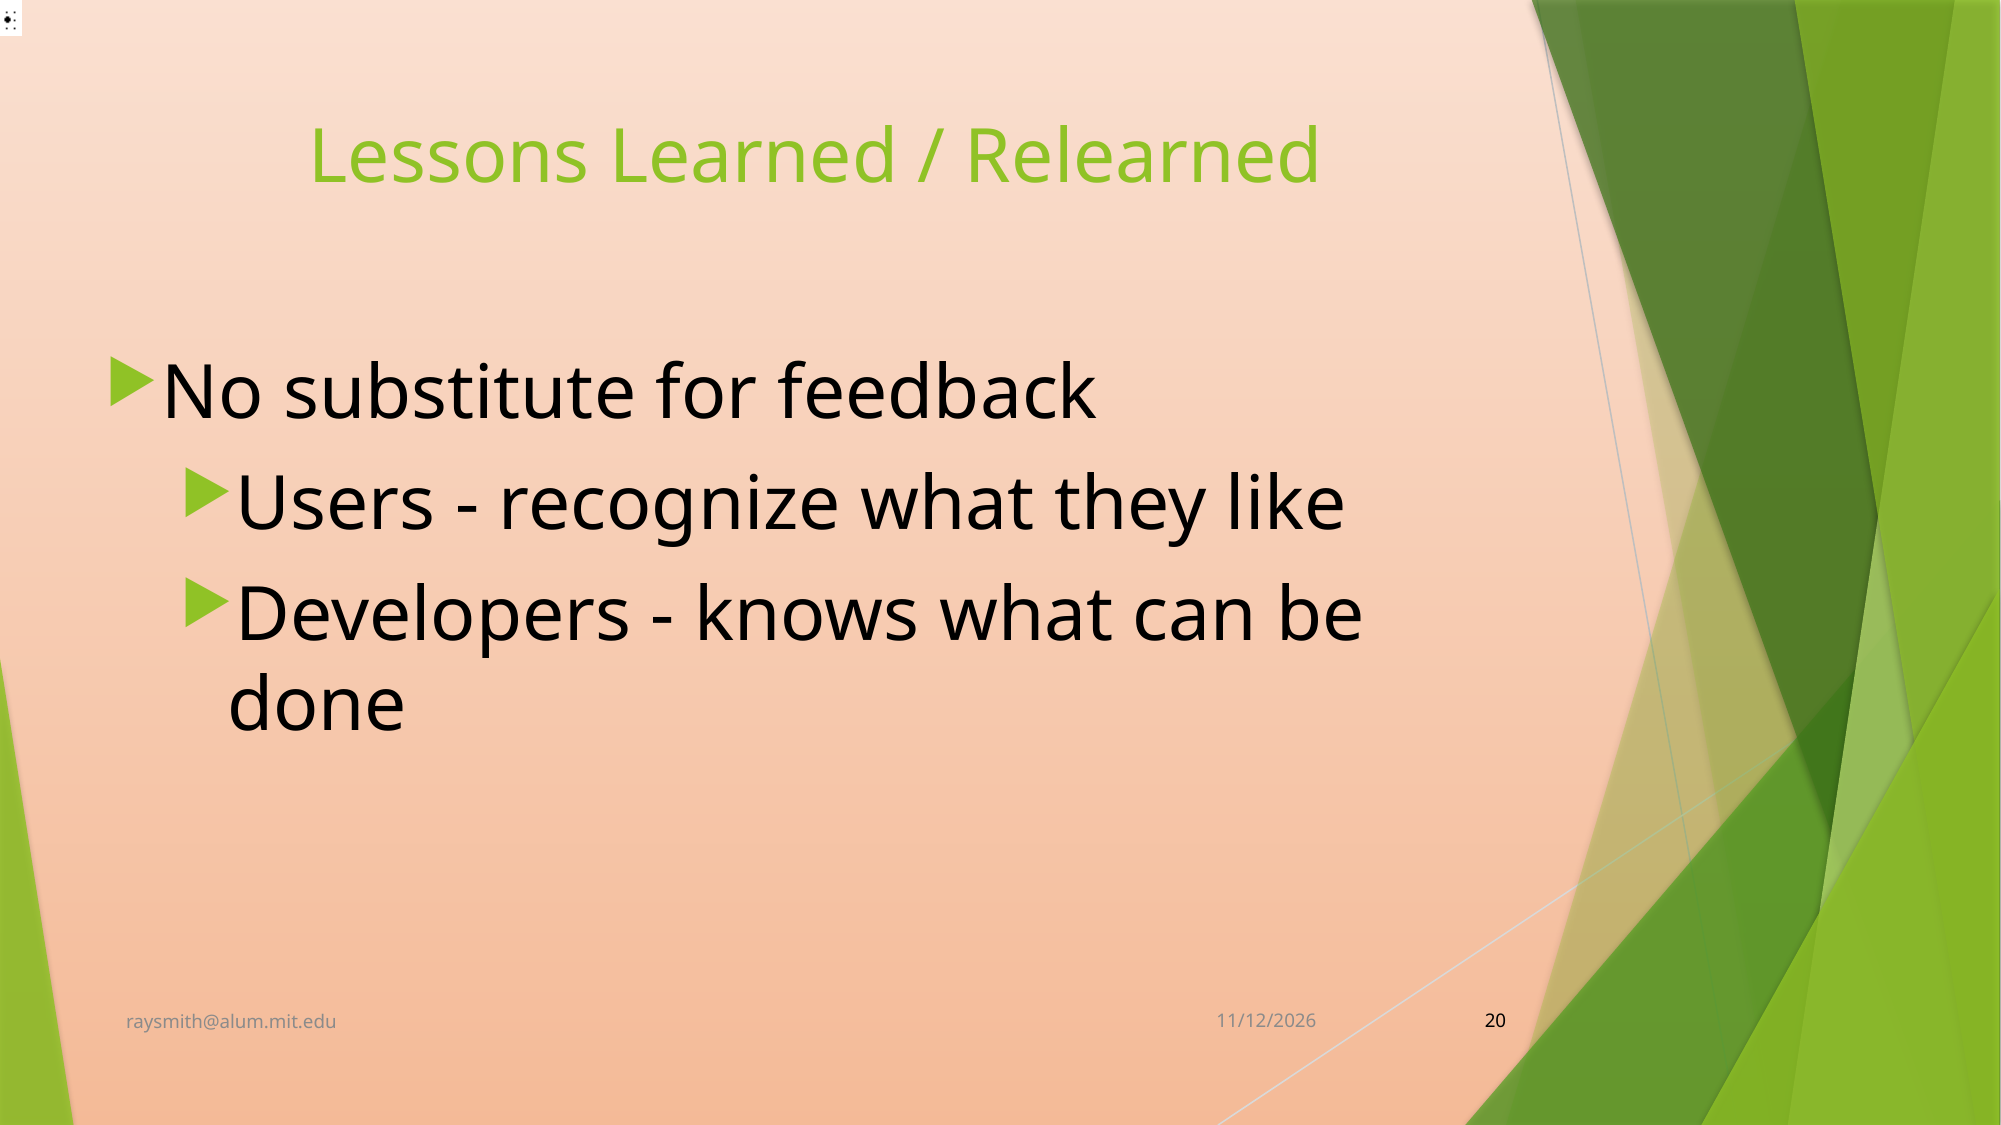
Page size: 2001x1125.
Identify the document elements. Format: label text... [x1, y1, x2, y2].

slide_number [1181, 991, 1332, 1051]
list No substitute for feedback Users - recognize what they like Developers - knows what can be done [90, 336, 1501, 973]
title Lessons Learned / Relearned [111, 99, 1522, 317]
slide_number 20 [1409, 991, 1522, 1051]
picture [0, 0, 23, 37]
footer raysmith@alum.mit.edu [111, 991, 1145, 1051]
